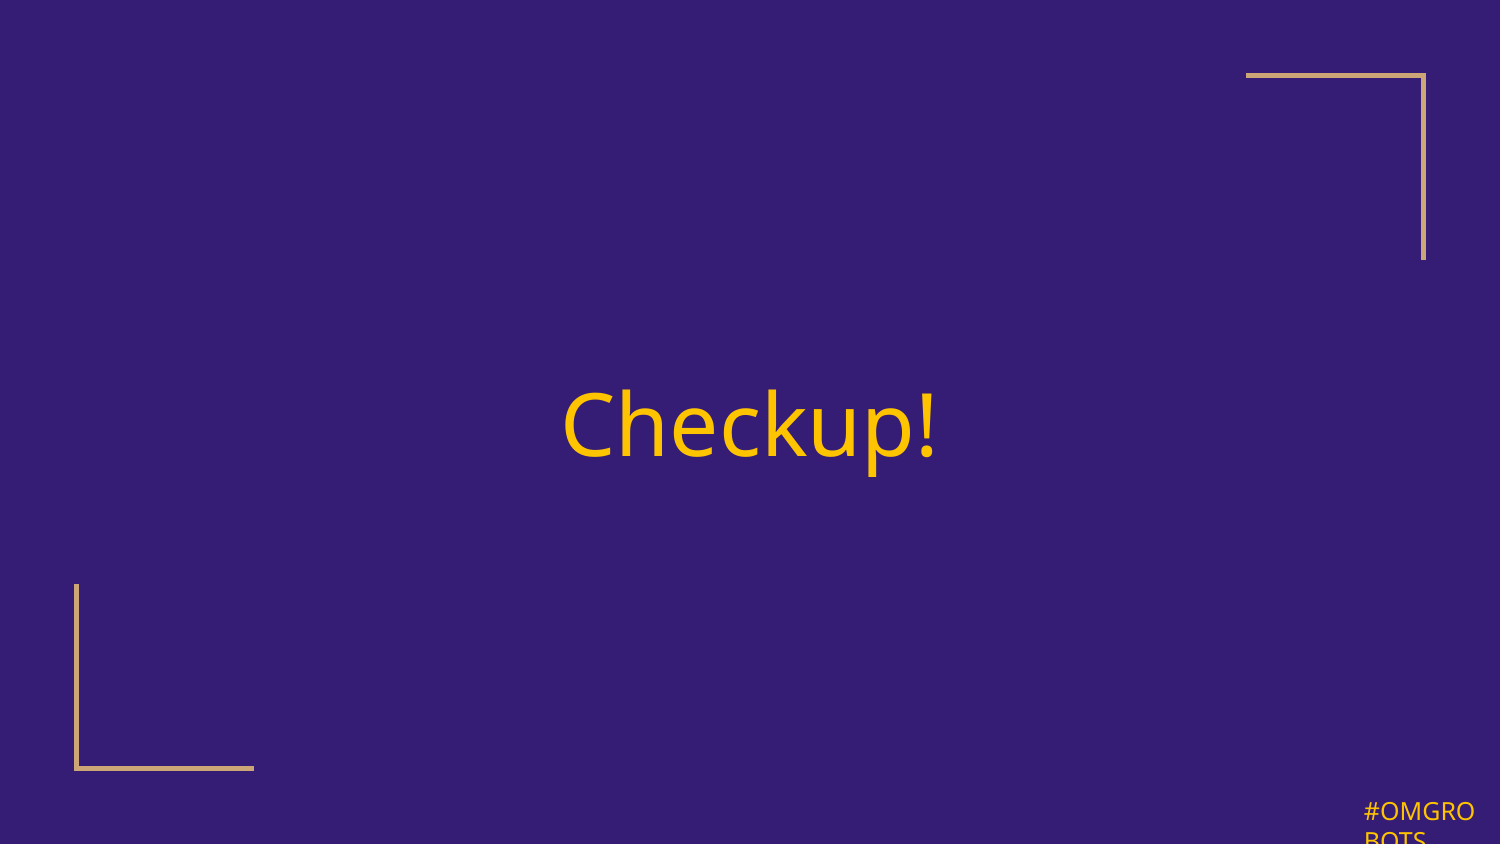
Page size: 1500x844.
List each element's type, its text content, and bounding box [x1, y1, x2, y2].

title Checkup! [126, 296, 1374, 548]
